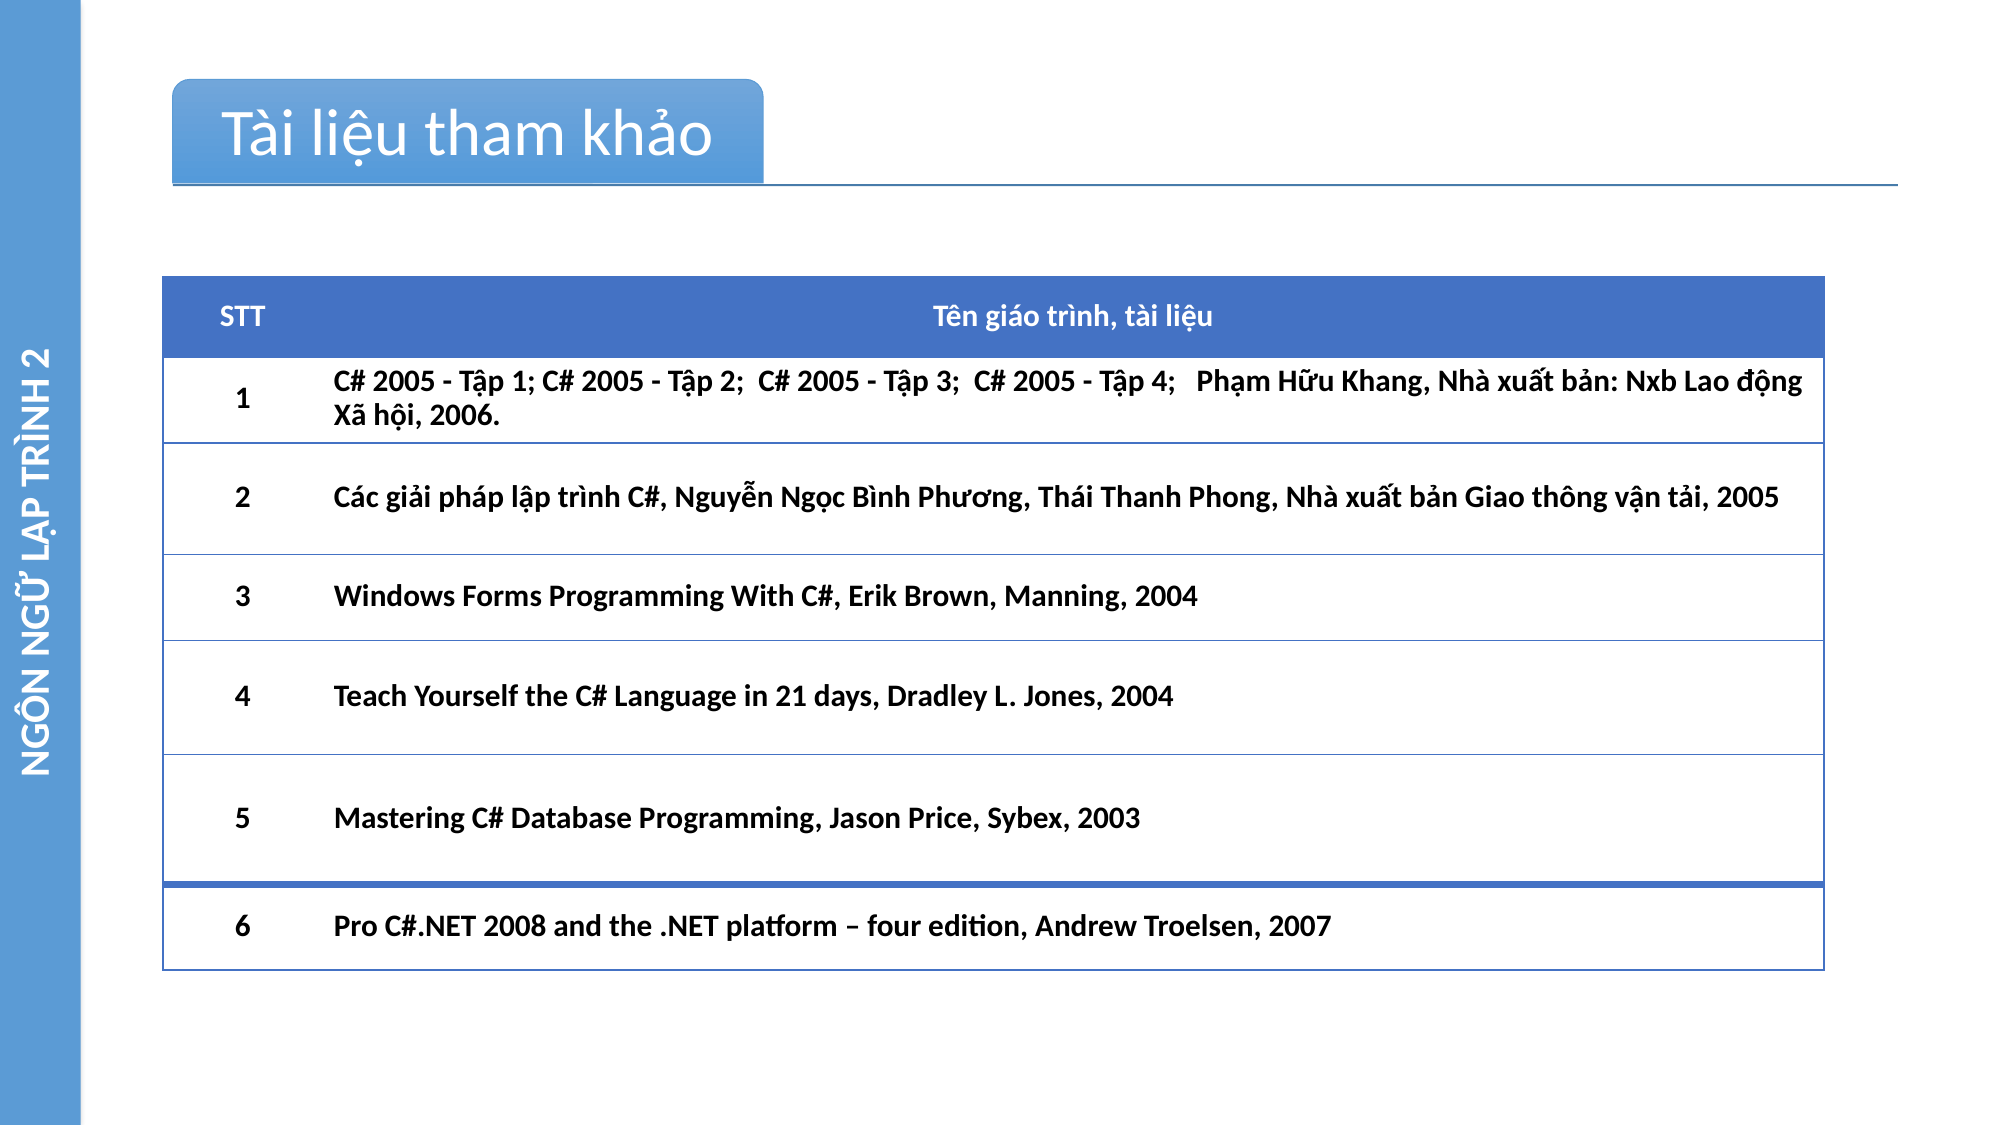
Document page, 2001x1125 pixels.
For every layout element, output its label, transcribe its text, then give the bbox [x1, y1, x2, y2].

table_cell Windows Forms Programming With C#, Erik Brown, Manning, 2004 [323, 555, 1823, 640]
table_cell C# 2005 - Tập 1; C# 2005 - Tập 2; C# 2005 - Tập 3; C# 2005 - Tập 4; Phạm Hữu Khang, Nhà xuất bản: Nxb Lao động Xã hội, 2006. [323, 358, 1823, 442]
table_cell Teach Yourself the C# Language in 21 days, Dradley L. Jones, 2004 [323, 641, 1823, 754]
table_cell 5 [164, 755, 323, 881]
table_cell Các giải pháp lập trình C#, Nguyễn Ngọc Bình Phương, Thái Thanh Phong, Nhà xuất bản Giao thông vận tải, 2005 [323, 444, 1823, 554]
table_cell Pro C#.NET 2008 and the .NET platform – four edition, Andrew Troelsen, 2007 [323, 888, 1823, 969]
table_cell Mastering C# Database Programming, Jason Price, Sybex, 2003 [323, 755, 1823, 881]
text_box NGÔN NGỮ LẬP TRÌNH 2 [0, 0, 82, 1125]
table_cell 3 [164, 555, 323, 640]
table_cell 4 [164, 641, 323, 754]
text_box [137, 40, 1863, 258]
table_cell 6 [164, 888, 323, 969]
table_cell 1 [164, 358, 323, 442]
table_header Tên giáo trình, tài liệu [323, 278, 1823, 356]
table_header STT [164, 278, 323, 356]
table_cell 2 [164, 444, 323, 554]
